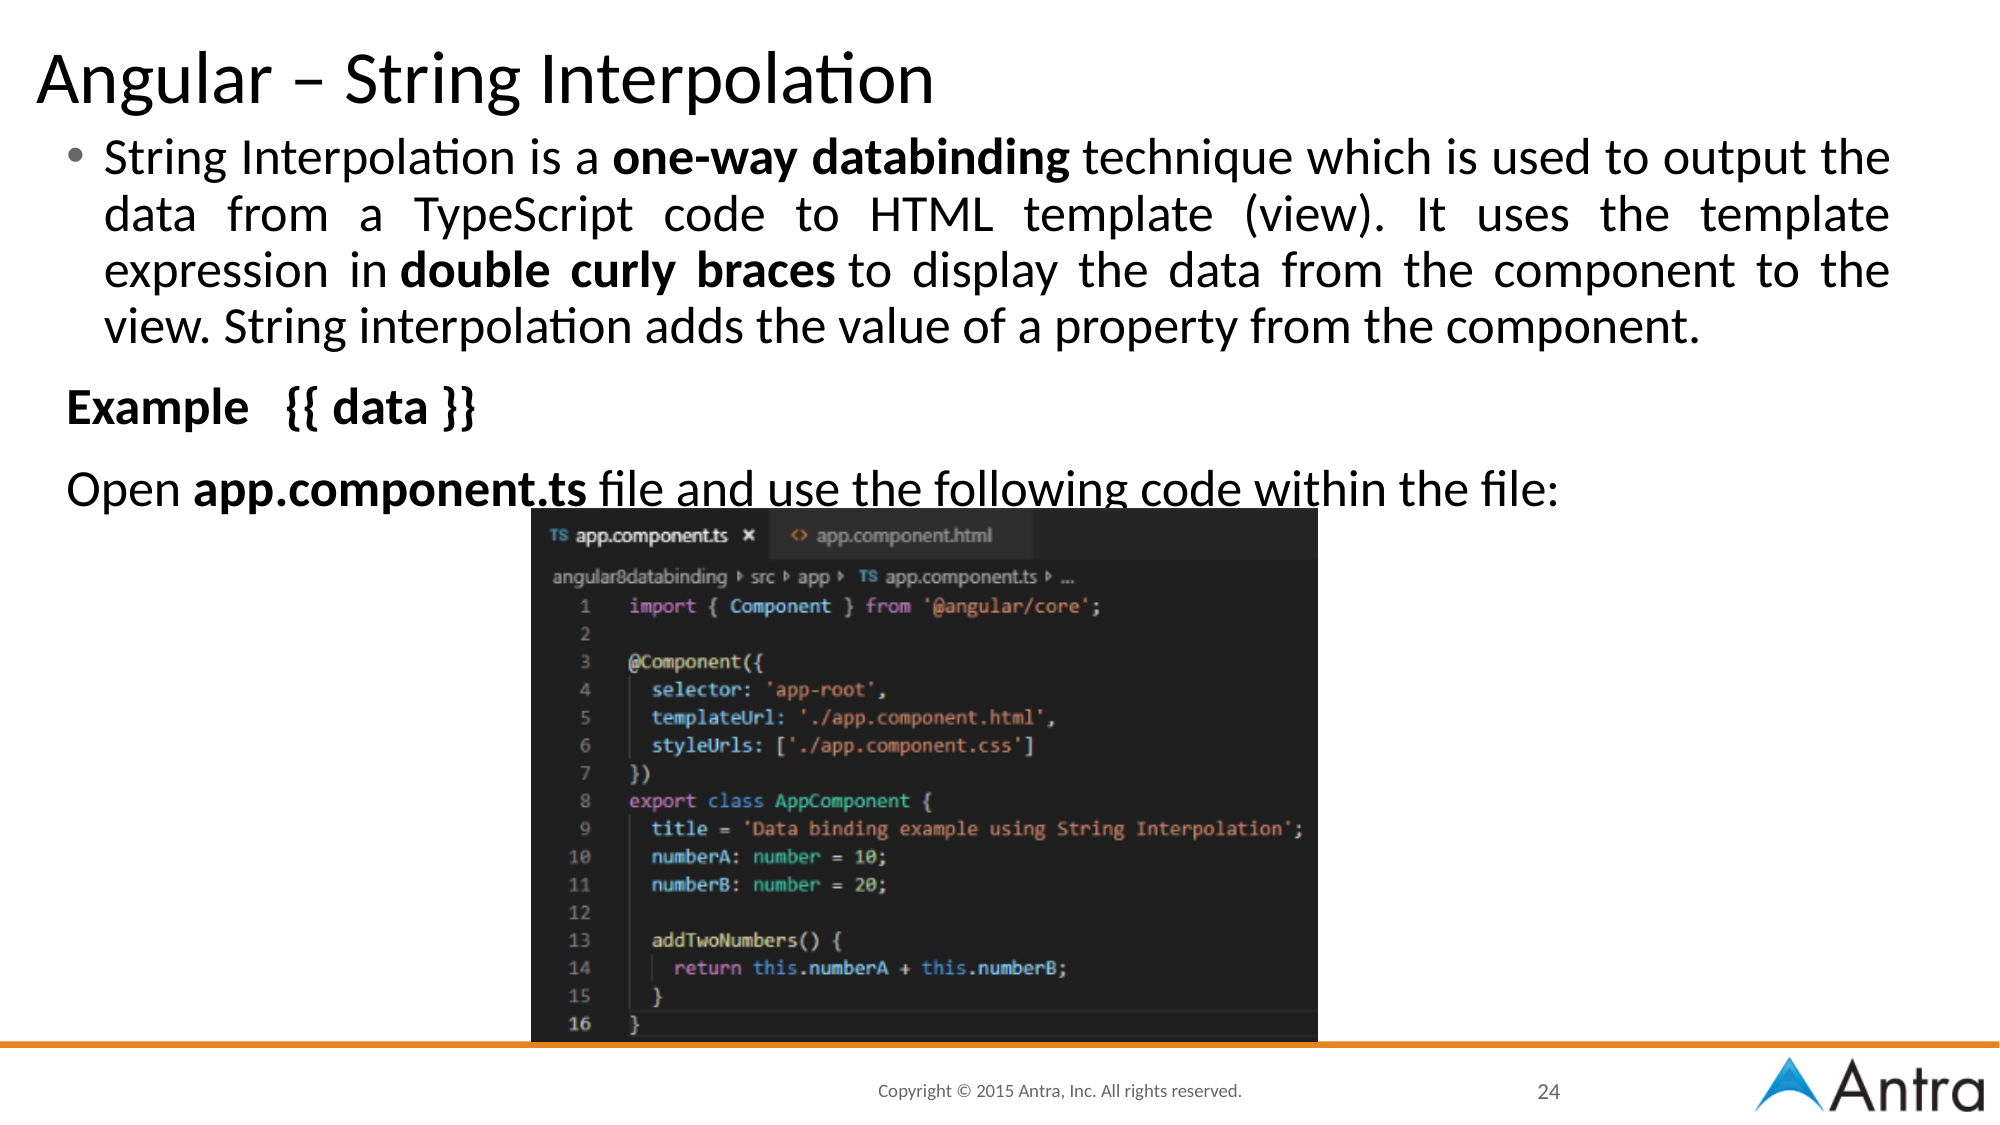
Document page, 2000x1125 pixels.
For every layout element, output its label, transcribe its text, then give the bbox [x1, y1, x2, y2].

list String Interpolation is a one-way databinding technique which is used to output the data from a TypeScript code to HTML template (view). It uses the template expression in double curly braces to display the data from the component to the view. String interpolation adds the value of a property from the component. Example {{ data }} Open app.component.ts file and use the following code within the file: [66, 129, 1892, 855]
picture [1744, 1048, 1994, 1122]
picture [531, 507, 1318, 1042]
title Angular – String Interpolation [36, 36, 1862, 118]
slide_number 24 [1498, 1075, 1561, 1106]
